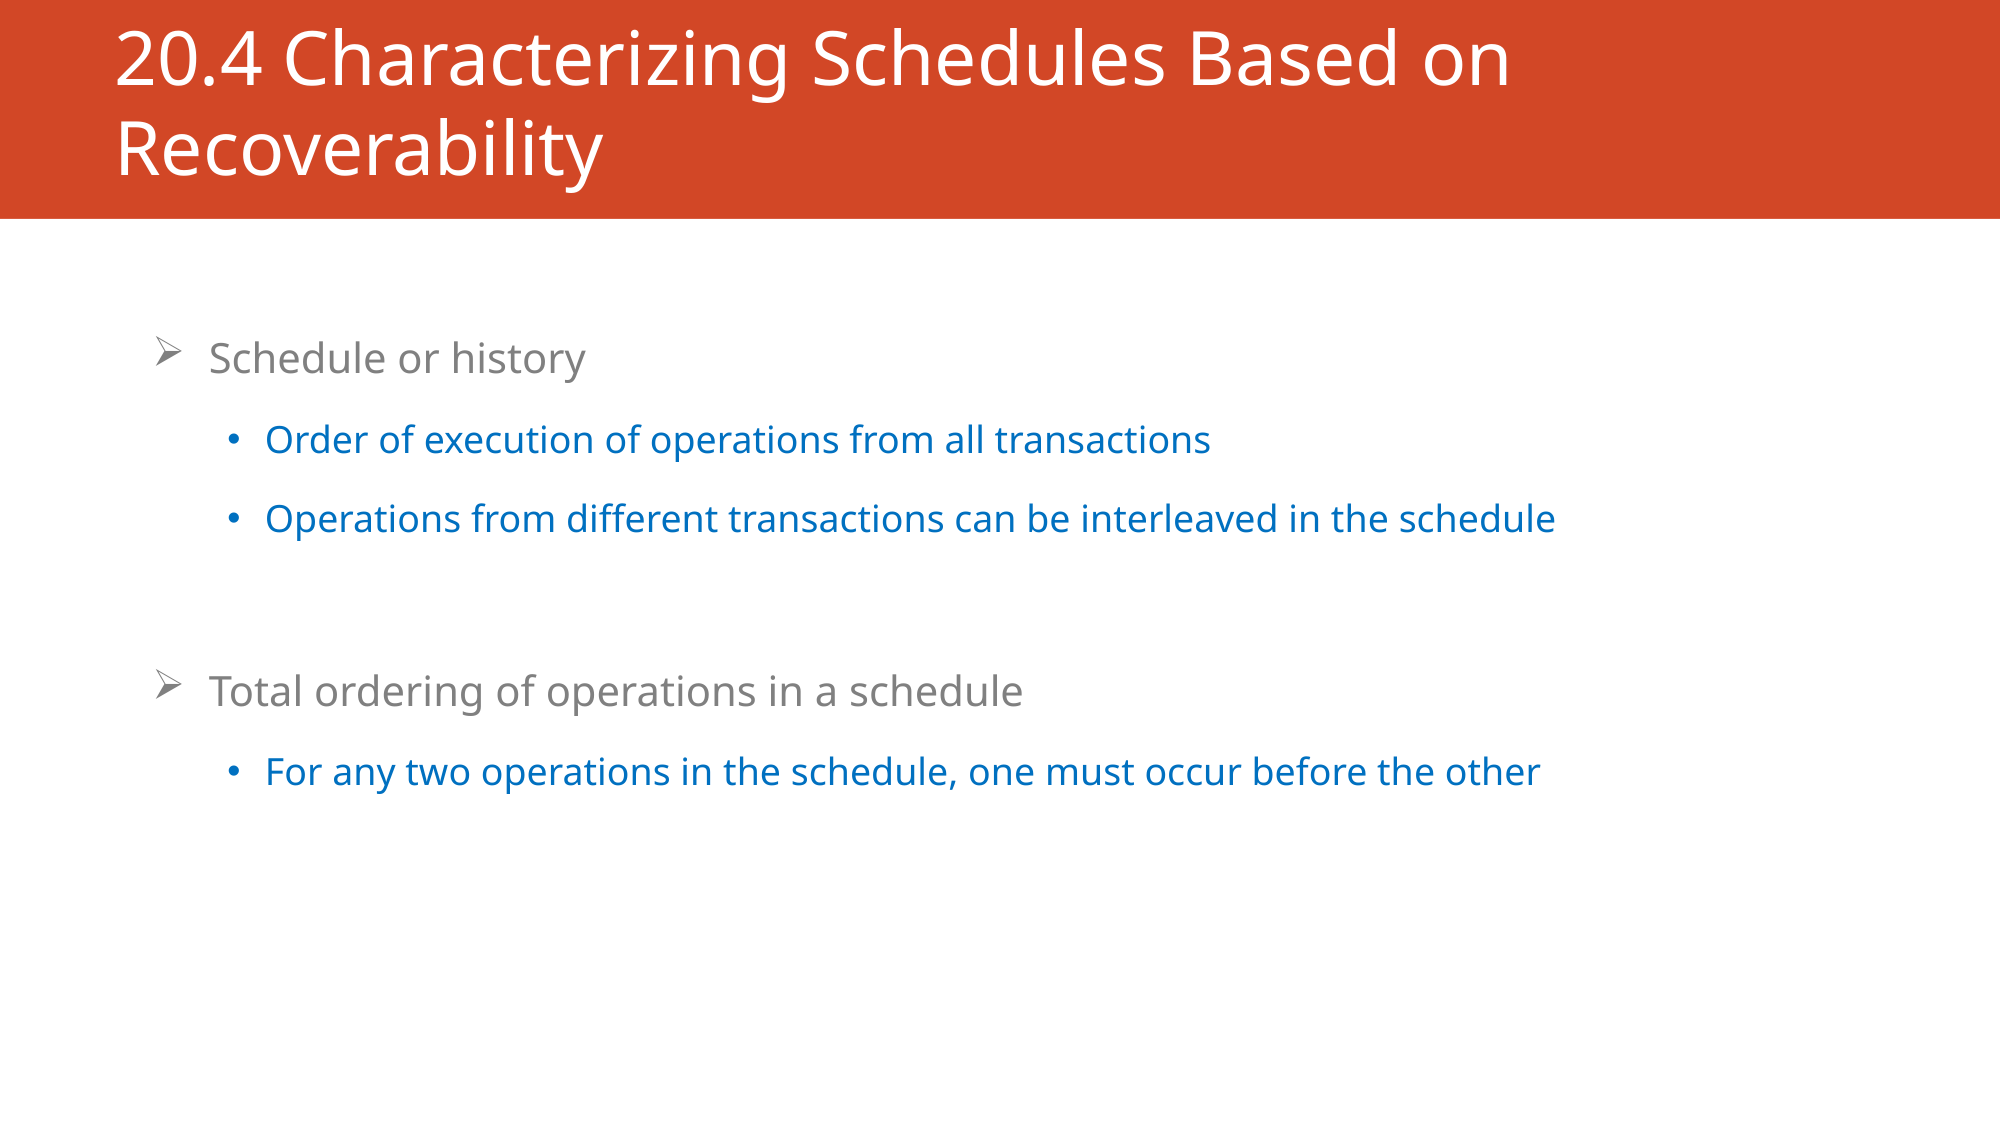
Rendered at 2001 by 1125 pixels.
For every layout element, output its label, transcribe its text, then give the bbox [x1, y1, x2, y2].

list Schedule or history Order of execution of operations from all transactions Operations from different transactions can be interleaved in the schedule Total ordering of operations in a schedule For any two operations in the schedule, one must occur before the other [137, 299, 1863, 1014]
title 20.4 Characterizing Schedules Based on Recoverability [99, 0, 1863, 199]
